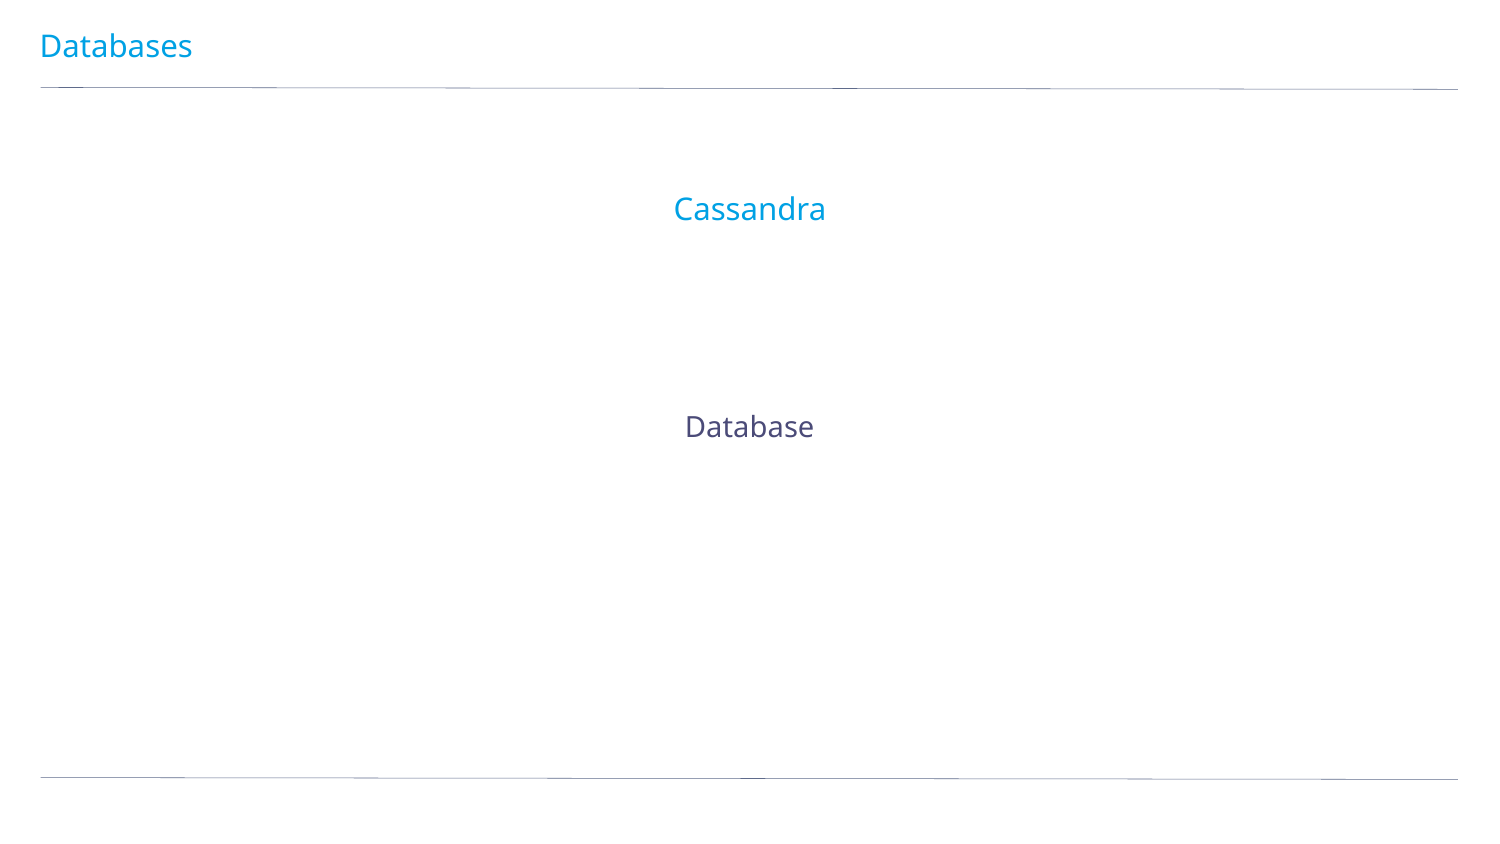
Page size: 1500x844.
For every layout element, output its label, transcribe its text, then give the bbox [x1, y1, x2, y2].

title Databases [38, 29, 926, 67]
text_box Database [86, 393, 1414, 451]
text_box Cassandra [408, 193, 1092, 230]
